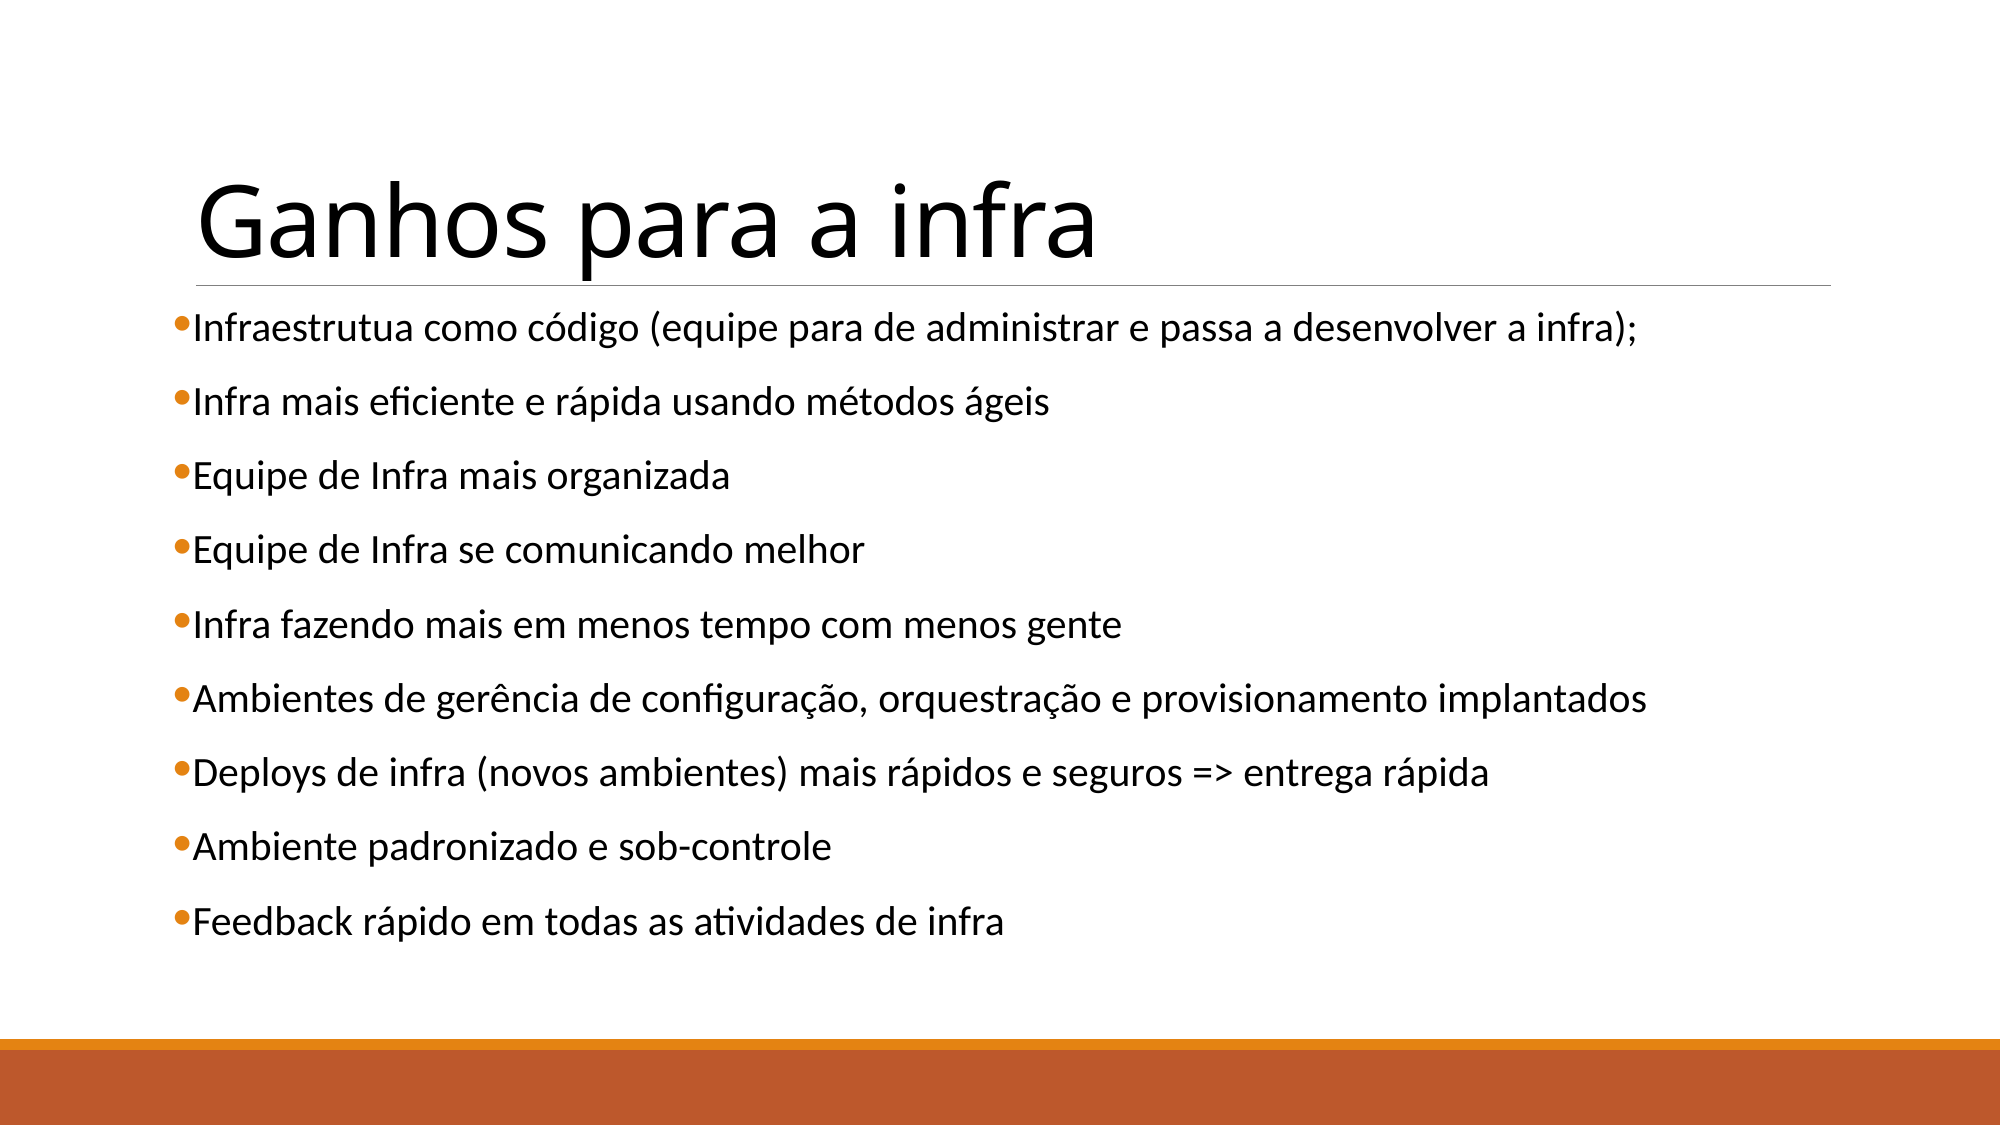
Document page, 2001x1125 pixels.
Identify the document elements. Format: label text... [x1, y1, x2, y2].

title Ganhos para a infra [180, 47, 1830, 285]
list Infraestrutua como código (equipe para de administrar e passa a desenvolver a infra); Infra mais eficiente e rápida usando métodos ágeis Equipe de Infra mais organizada Equipe de Infra se comunicando melhor Infra fazendo mais em menos tempo com menos gente Ambientes de gerência de configuração, orquestração e provisionamento implantados Deploys de infra (novos ambientes) mais rápidos e seguros => entrega rápida Ambiente padronizado e sob-controle Feedback rápido em todas as atividades de infra [171, 297, 1822, 1125]
